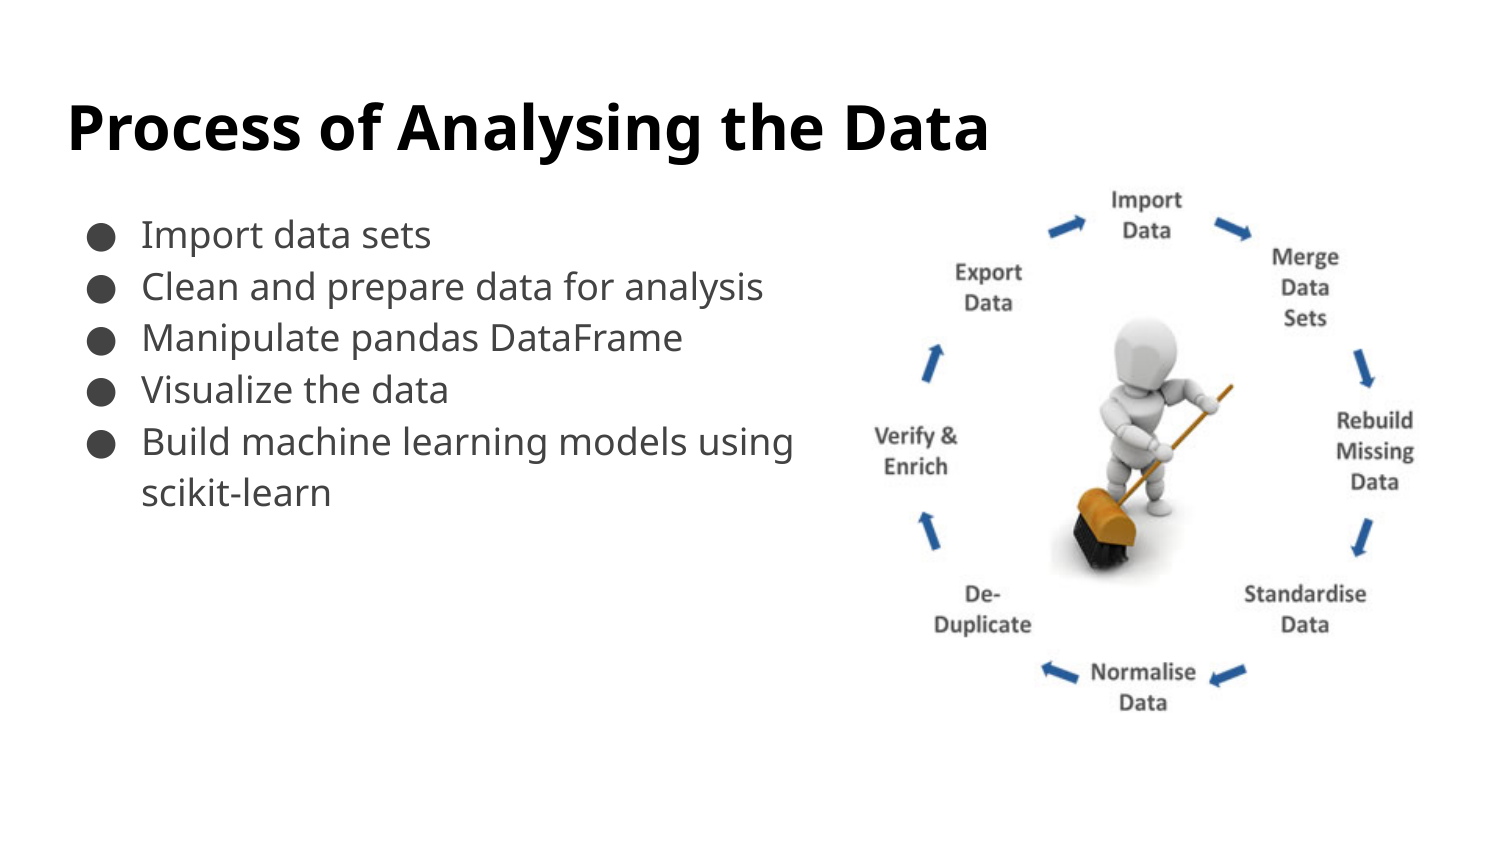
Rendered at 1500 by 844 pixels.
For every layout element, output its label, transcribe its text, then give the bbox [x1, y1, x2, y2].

picture [833, 166, 1450, 733]
title Process of Analysing the Data [51, 72, 1449, 167]
list Import data sets Clean and prepare data for analysis Manipulate pandas DataFrame Visualize the data Build machine learning models using scikit-learn [51, 189, 828, 736]
